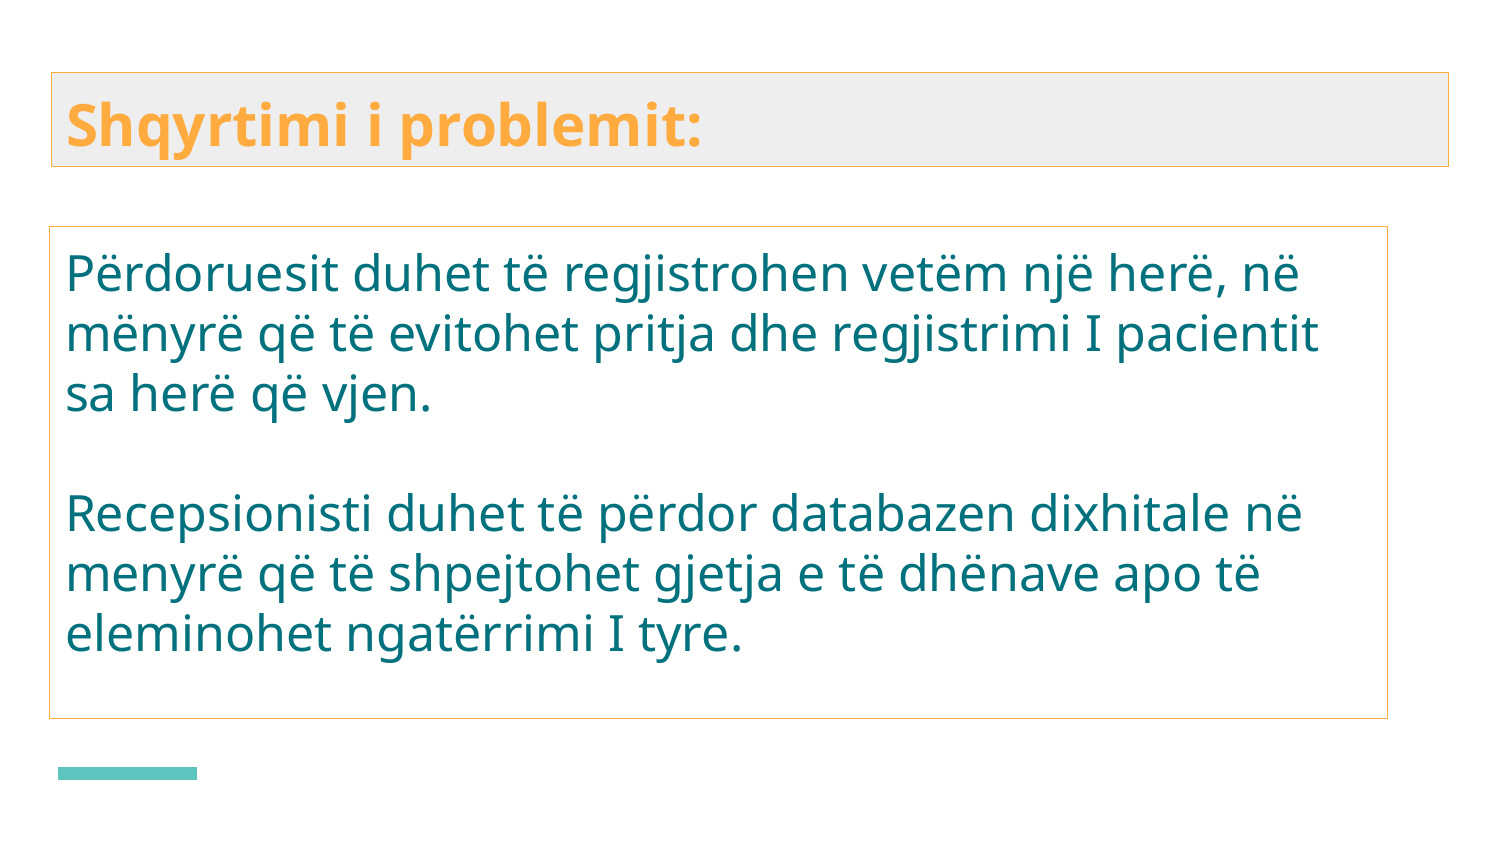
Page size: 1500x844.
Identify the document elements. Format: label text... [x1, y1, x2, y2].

title Shqyrtimi i problemit: [51, 72, 1449, 167]
text_box Përdoruesit duhet të regjistrohen vetëm një herë, në mënyrë që të evitohet pritja dhe regjistrimi I pacientit sa herë që vjen. Recepsionisti duhet të përdor databazen dixhitale në menyrë që të shpejtohet gjetja e të dhënave apo të eleminohet ngatërrimi I tyre. [49, 226, 1388, 719]
